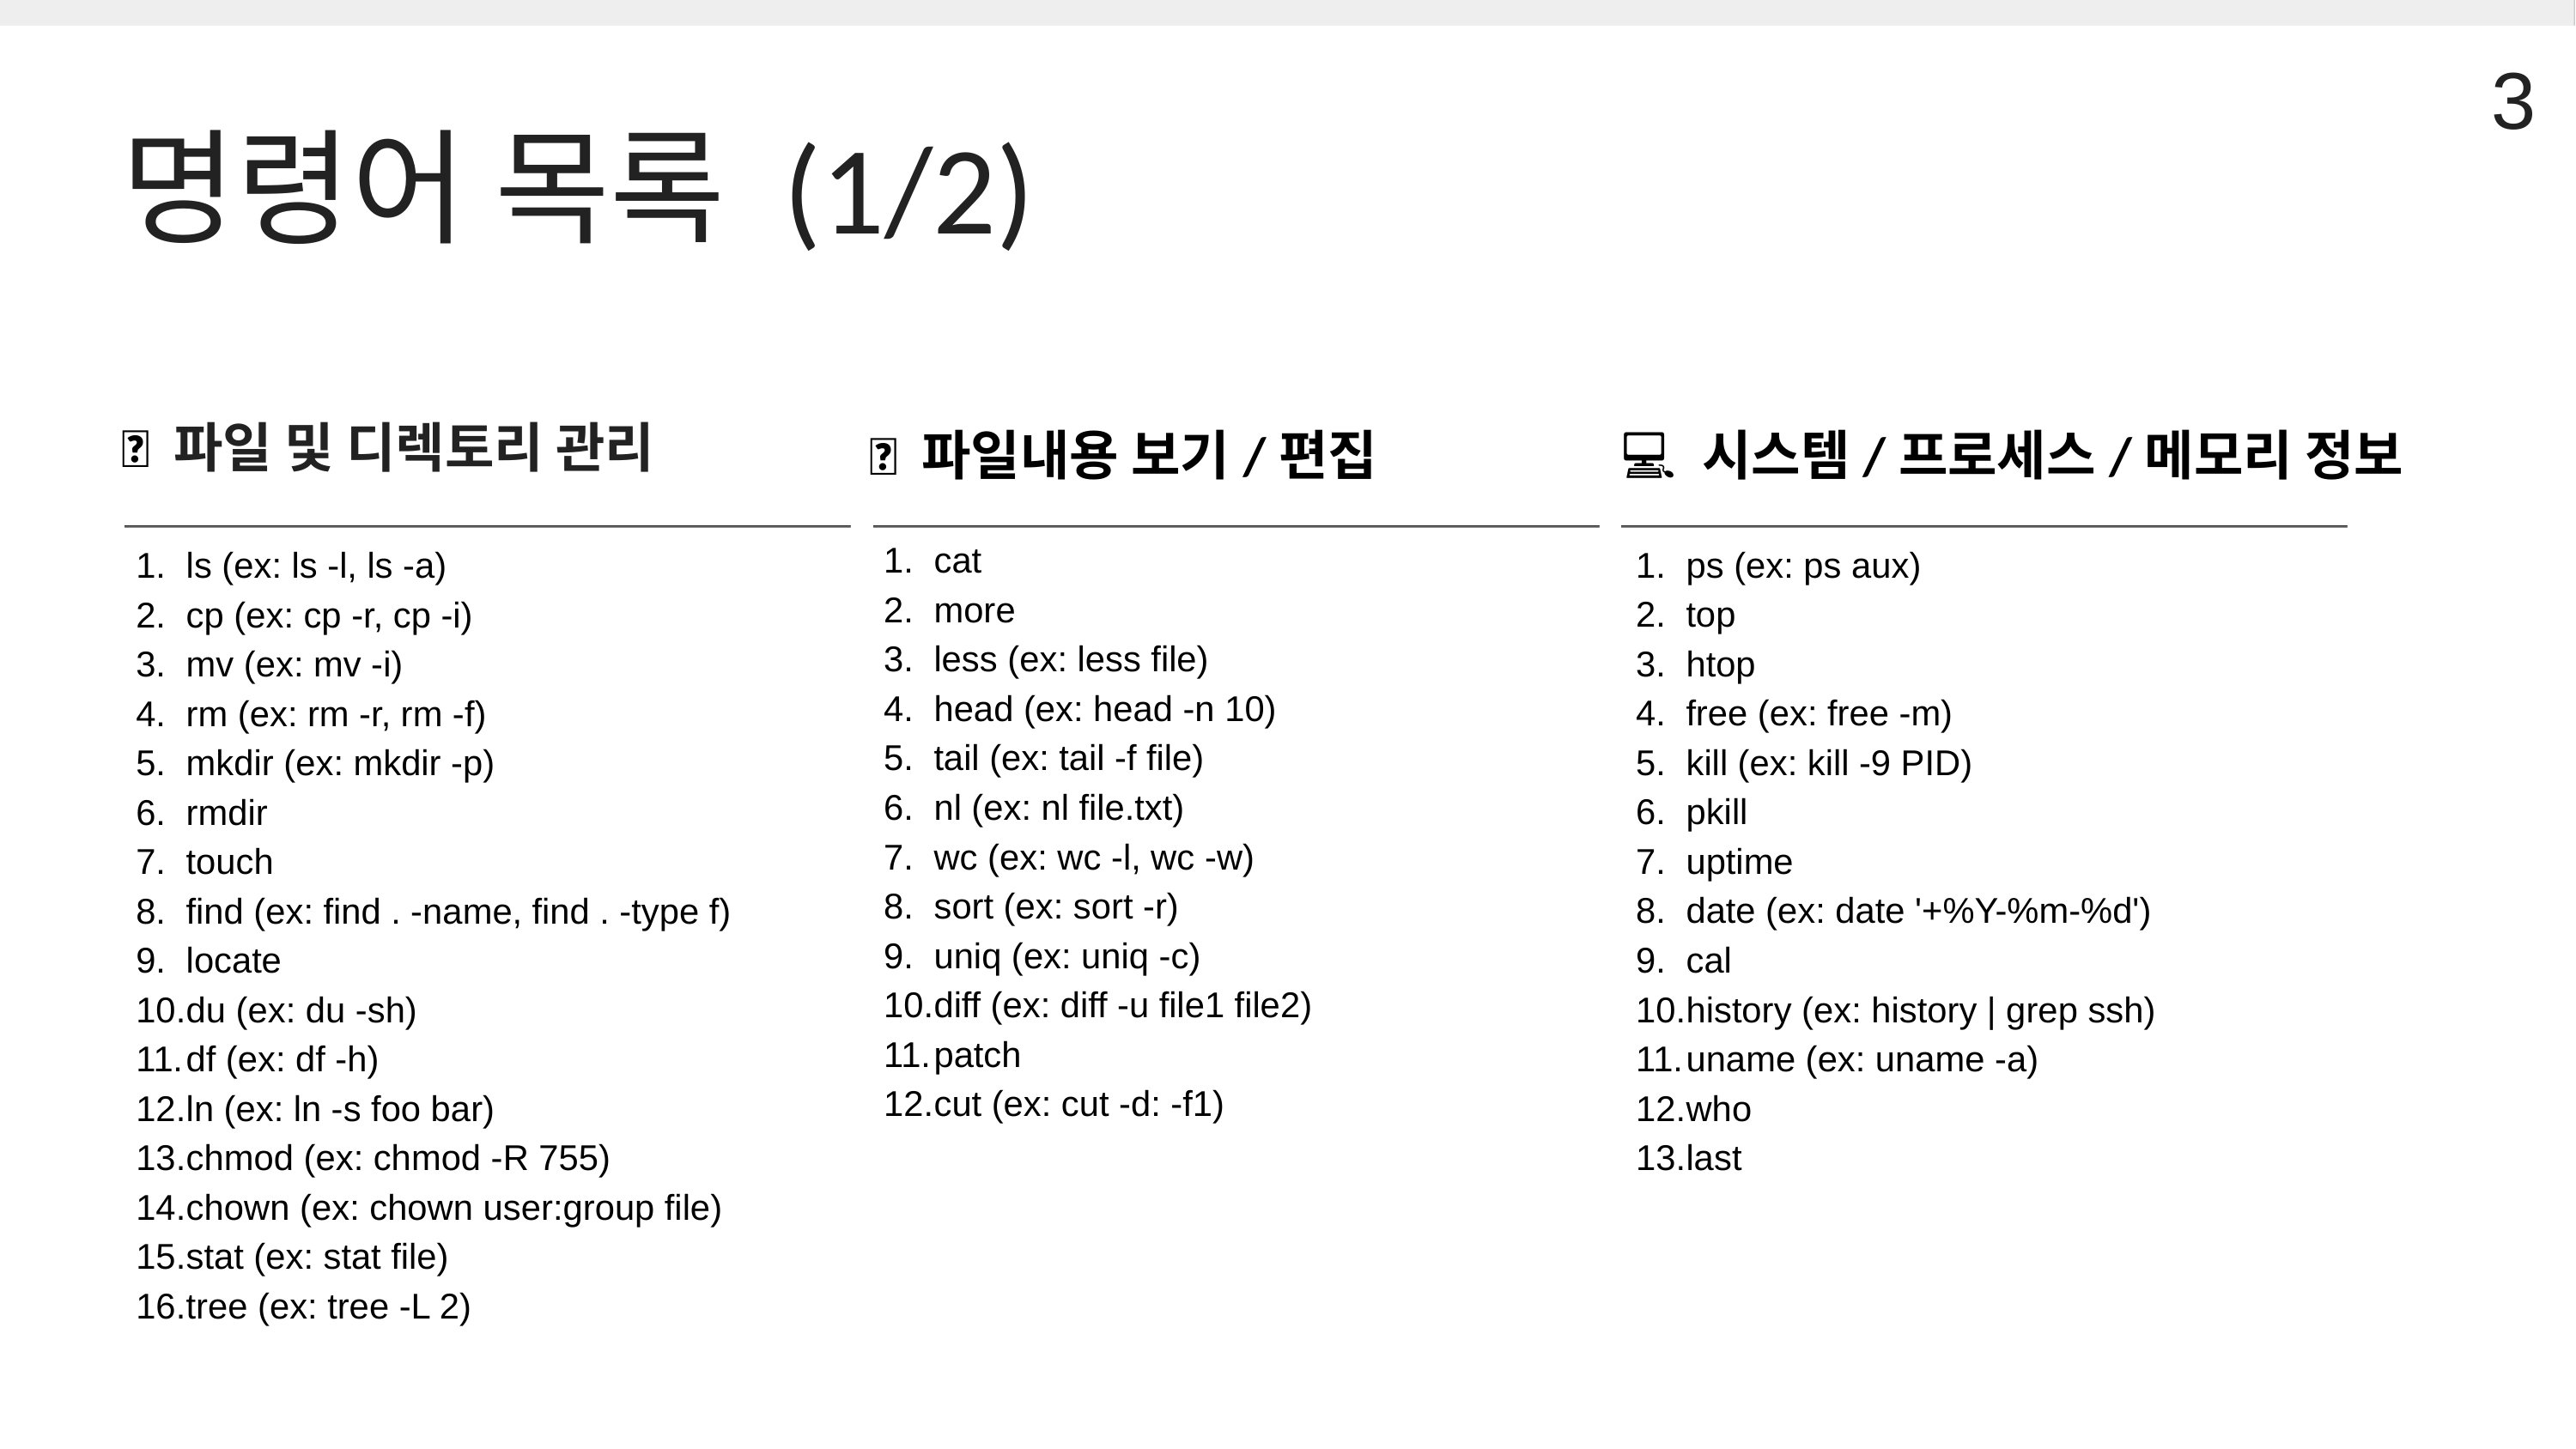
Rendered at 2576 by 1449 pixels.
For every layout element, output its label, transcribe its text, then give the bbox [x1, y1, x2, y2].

text_box 📄 파일내용 보기/편집 [869, 405, 1621, 482]
text_box 명령어 목록 (1/2) [121, 103, 2353, 279]
text_box 3 [2366, 35, 2537, 138]
text_box 📁 파일 및 디렉토리 관리 [121, 405, 869, 482]
picture [0, 0, 2576, 26]
text_box cat more less (ex: less file) head (ex: head -n 10) tail (ex: tail -f file) nl (ex: nl file.txt) wc (ex: wc -l, wc -w) sort (ex: sort -r) uniq (ex: uniq -c) diff (ex: diff -u file1 file2) patch cut (ex: cut -d: -f1) [869, 534, 1596, 1120]
text_box ls (ex: ls -l, ls -a) cp (ex: cp -r, cp -i) mv (ex: mv -i) rm (ex: rm -r, rm -f) mkdir (ex: mkdir -p) rmdir touch find (ex: find . -name, find . -type f) locate du (ex: du -sh) df (ex: df -h) ln (ex: ln -s foo bar) chmod (ex: chmod -R 755) chown (ex: chown user:group file) stat (ex: stat file) tree (ex: tree -L 2) [121, 534, 848, 1327]
text_box 💻 시스템/프로세스/메모리 정보 [1621, 405, 2494, 482]
text_box ps (ex: ps aux) top htop free (ex: free -m) kill (ex: kill -9 PID) pkill uptime date (ex: date '+%Y-%m-%d') cal history (ex: history | grep ssh) uname (ex: uname -a) who last [1621, 534, 2348, 1179]
